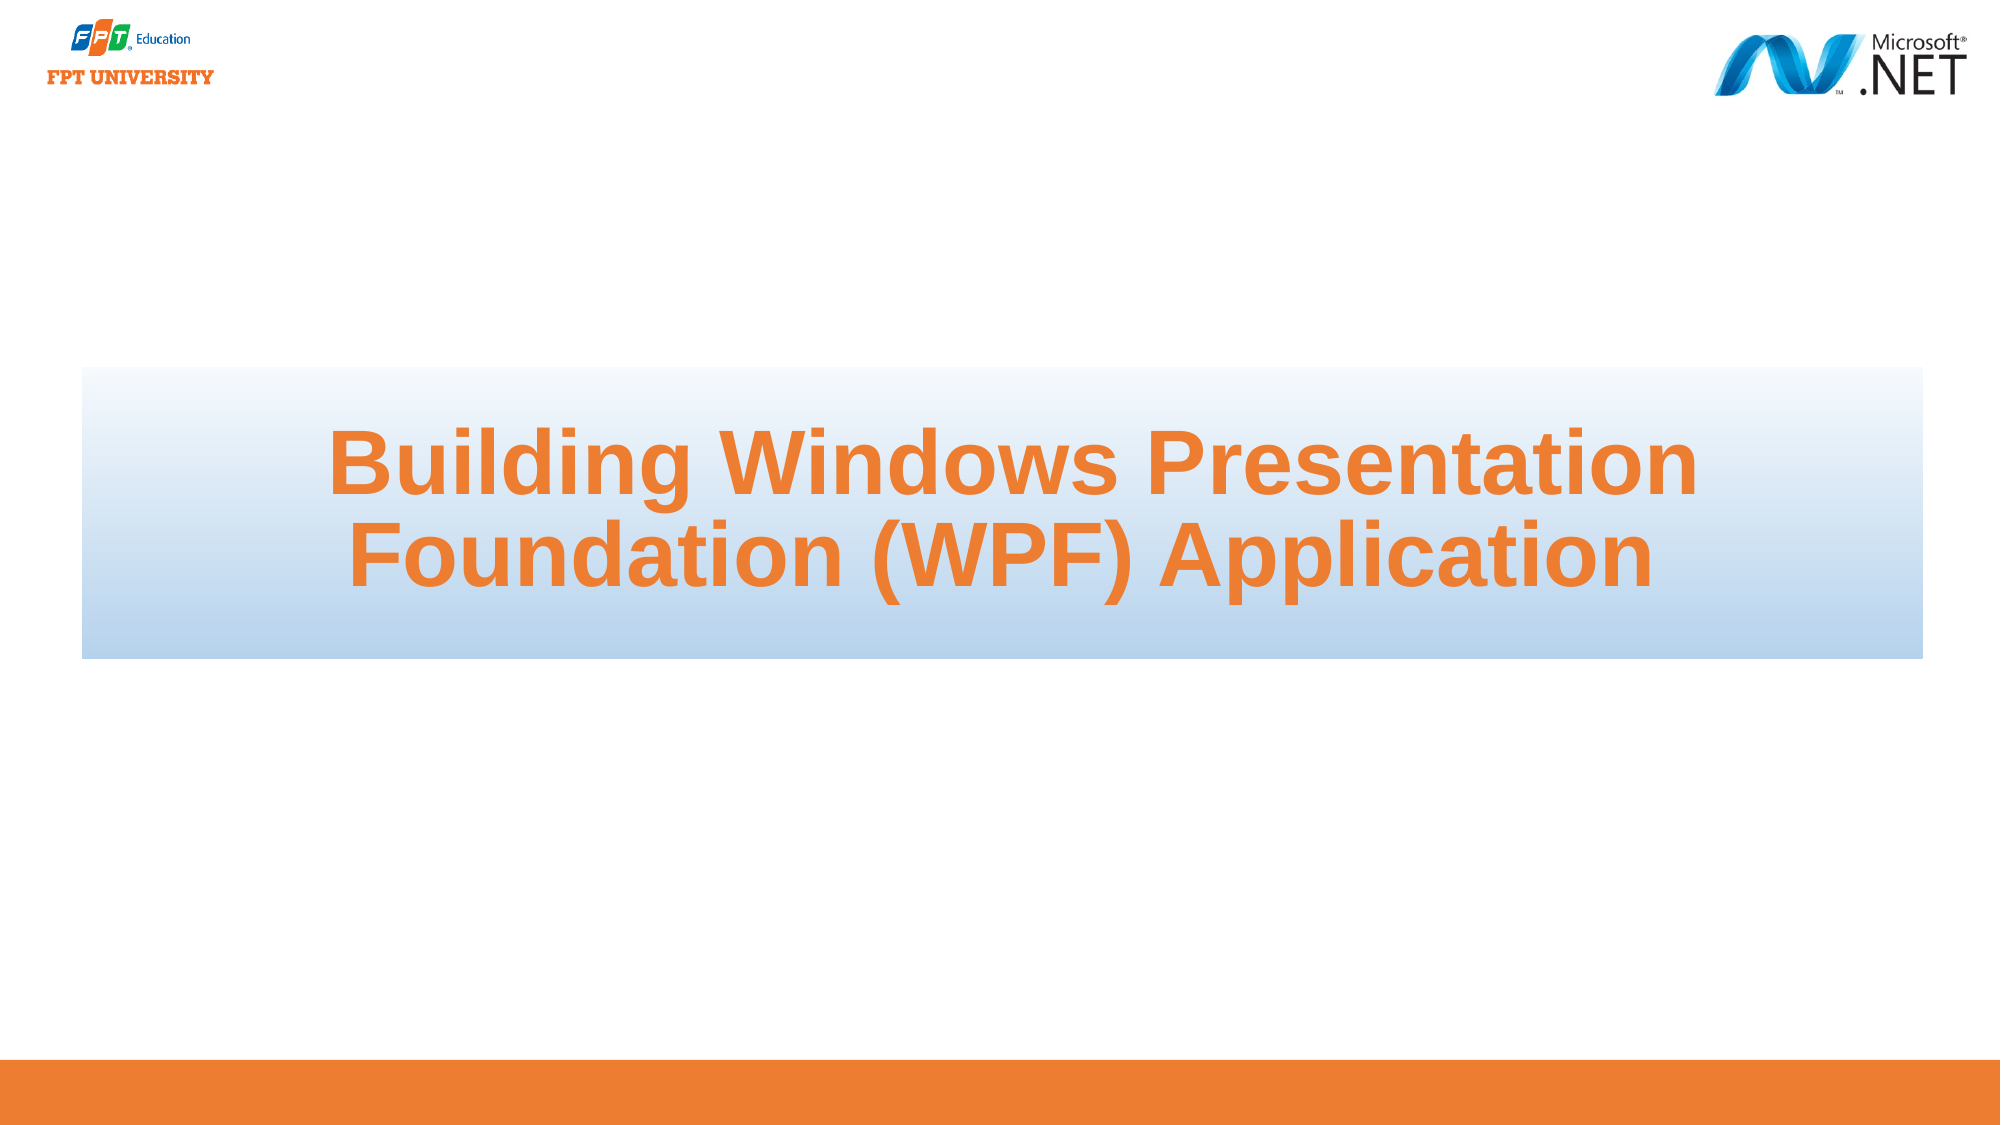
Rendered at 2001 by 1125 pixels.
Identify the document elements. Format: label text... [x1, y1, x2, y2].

title Building Windows Presentation Foundation (WPF) Application [82, 367, 1923, 659]
picture [1679, 0, 2000, 129]
picture [35, 0, 220, 102]
